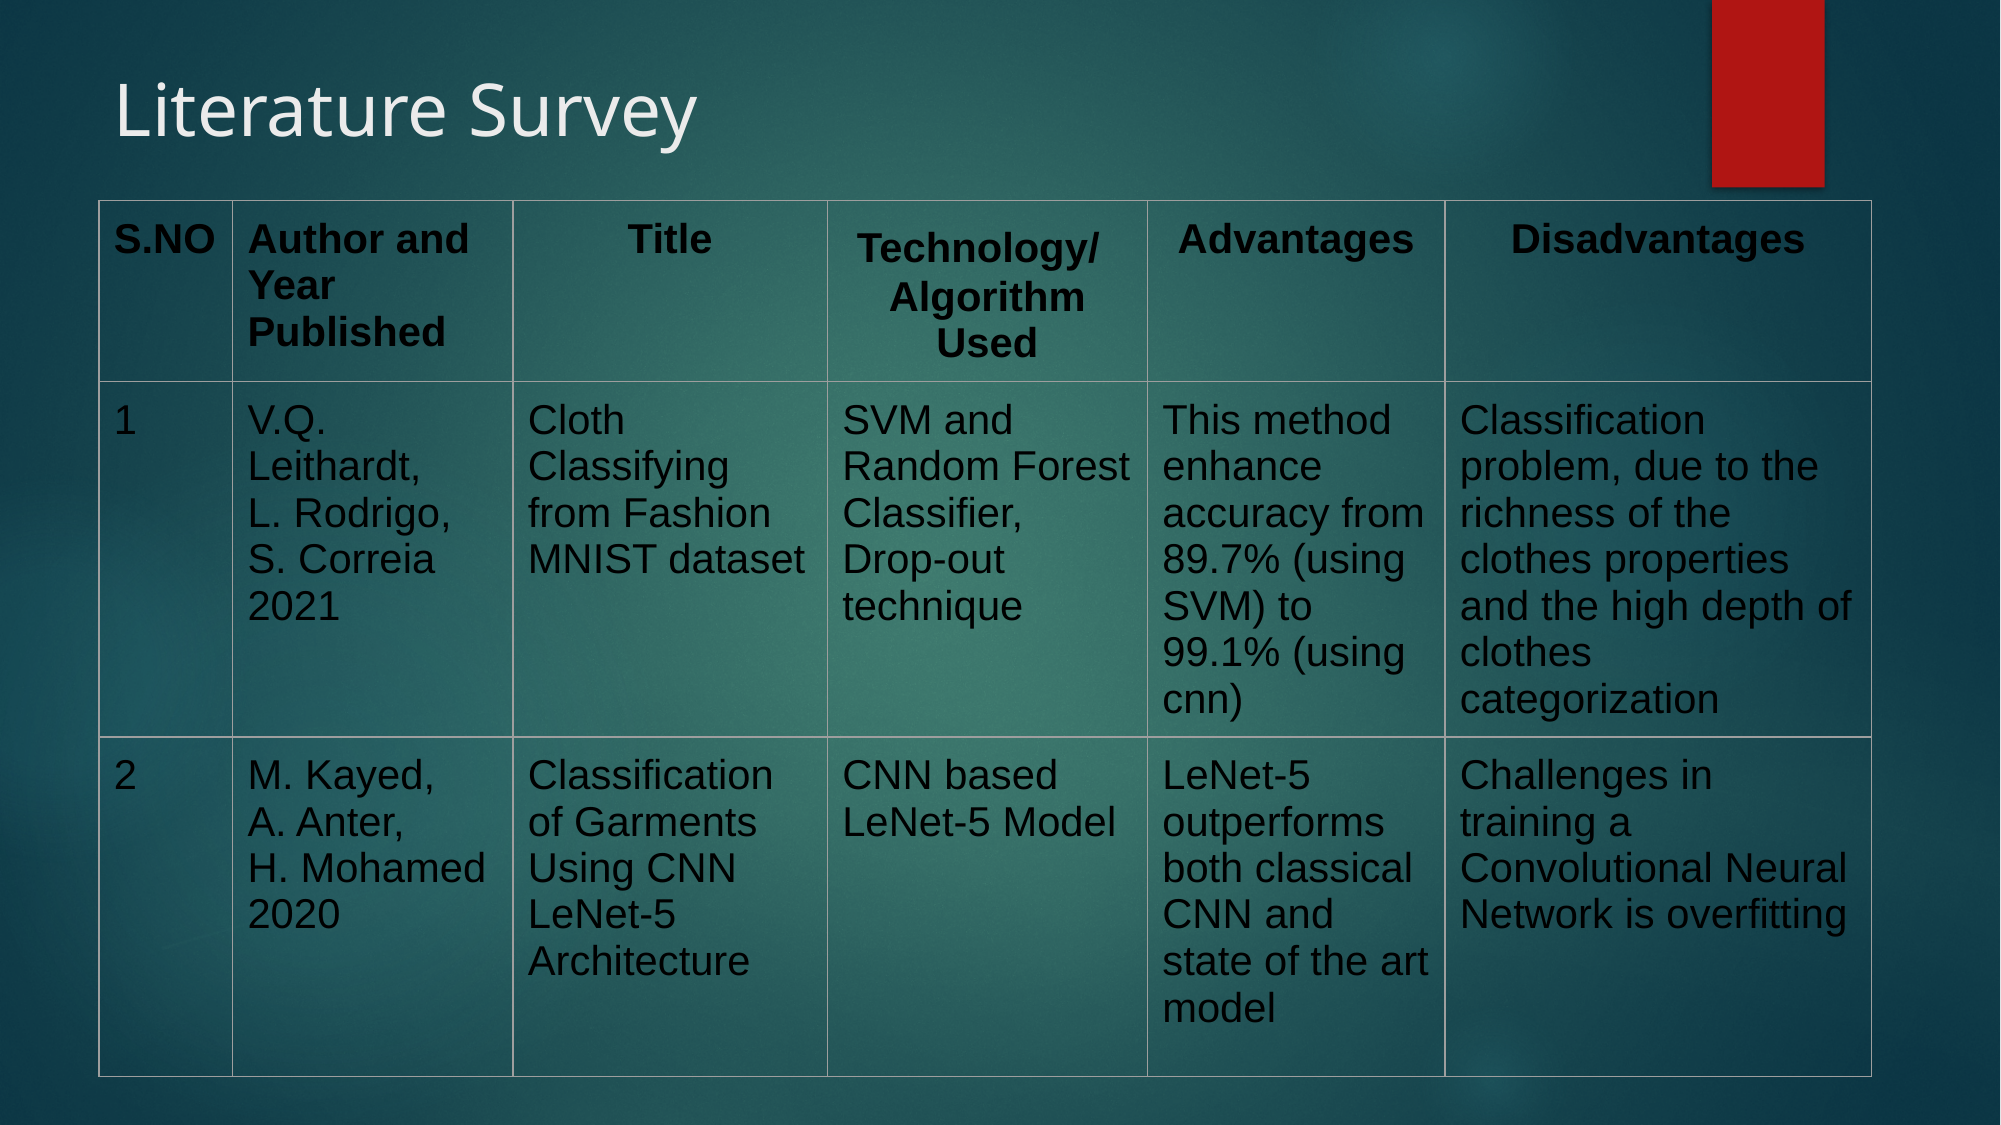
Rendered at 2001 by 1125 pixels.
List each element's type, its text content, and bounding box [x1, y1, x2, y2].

table_cell SVM and Random Forest Classifier, Drop-out technique [828, 382, 1147, 736]
table_cell M. Kayed, A. Anter, H. Mohamed 2020 [233, 738, 512, 1076]
table_cell Classification of Garments Using CNN LeNet-5 Architecture [514, 738, 827, 1076]
table_cell Classification problem, due to the richness of the clothes properties and the high depth of clothes categorization [1446, 382, 1871, 736]
table_cell LeNet-5 outperforms both classical CNN and state of the art model [1148, 738, 1444, 1076]
title Literature Survey [98, 55, 1642, 200]
table_cell Challenges in training a Convolutional Neural Network is overfitting [1446, 738, 1871, 1076]
table_cell Cloth Classifying from Fashion MNIST dataset [514, 382, 827, 736]
table_header Disadvantages​ [1446, 201, 1871, 381]
table_cell CNN based LeNet-5 Model [828, 738, 1147, 1076]
table_header Technology/​ Algorithm Used​ [828, 201, 1147, 381]
table_cell 2 [100, 738, 232, 1076]
table_cell V.Q. Leithardt, L. Rodrigo, S. Correia 2021 [233, 382, 512, 736]
table_header Advantages​ [1148, 201, 1444, 381]
table_cell This method enhance accuracy from 89.7% (using SVM) to 99.1% (using cnn) [1148, 382, 1444, 736]
table_header S.NO [100, 201, 232, 381]
table_header Author and Year Published [233, 201, 512, 381]
picture [0, 0, 2001, 1125]
table_cell 1 [100, 382, 232, 736]
table_header ​Title [514, 201, 827, 381]
